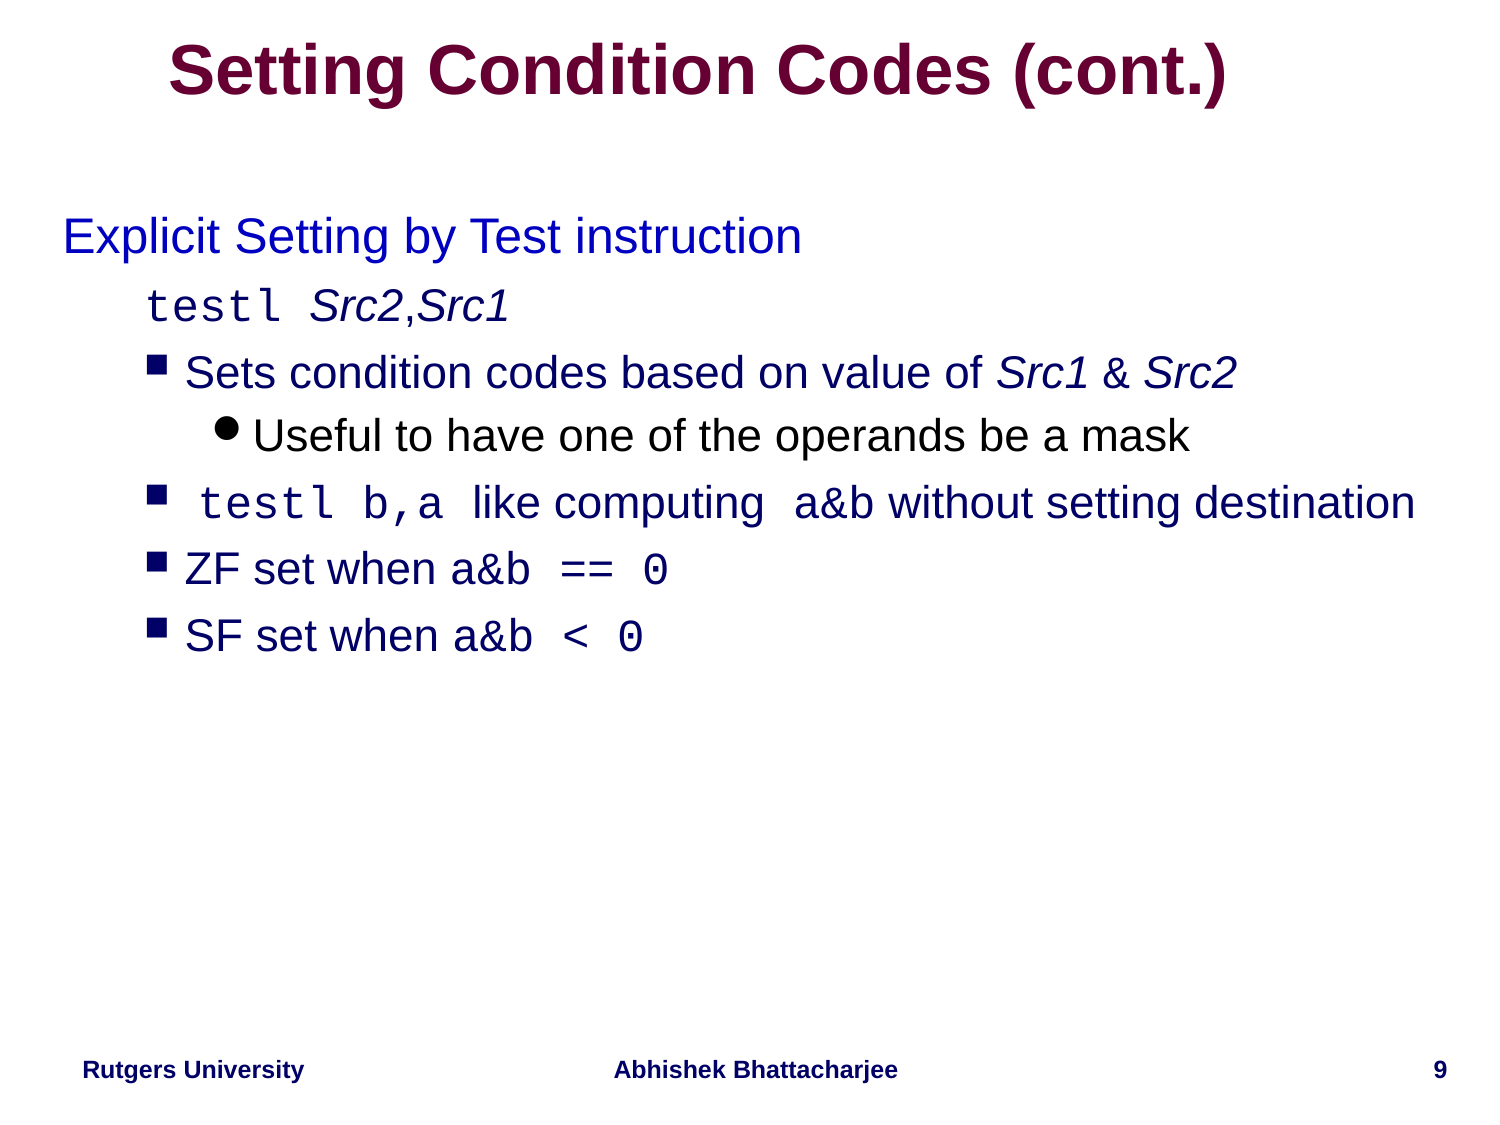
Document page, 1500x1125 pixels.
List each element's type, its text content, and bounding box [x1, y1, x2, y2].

list Explicit Setting by Test instruction testl Src2,Src1 Sets condition codes based on value of Src1 & Src2 Useful to have one of the operands be a mask testl b,a like computing a&b without setting destination ZF set when a&b == 0 SF set when a&b < 0 [47, 199, 1463, 1026]
title Setting Condition Codes (cont.) [74, 24, 1324, 120]
